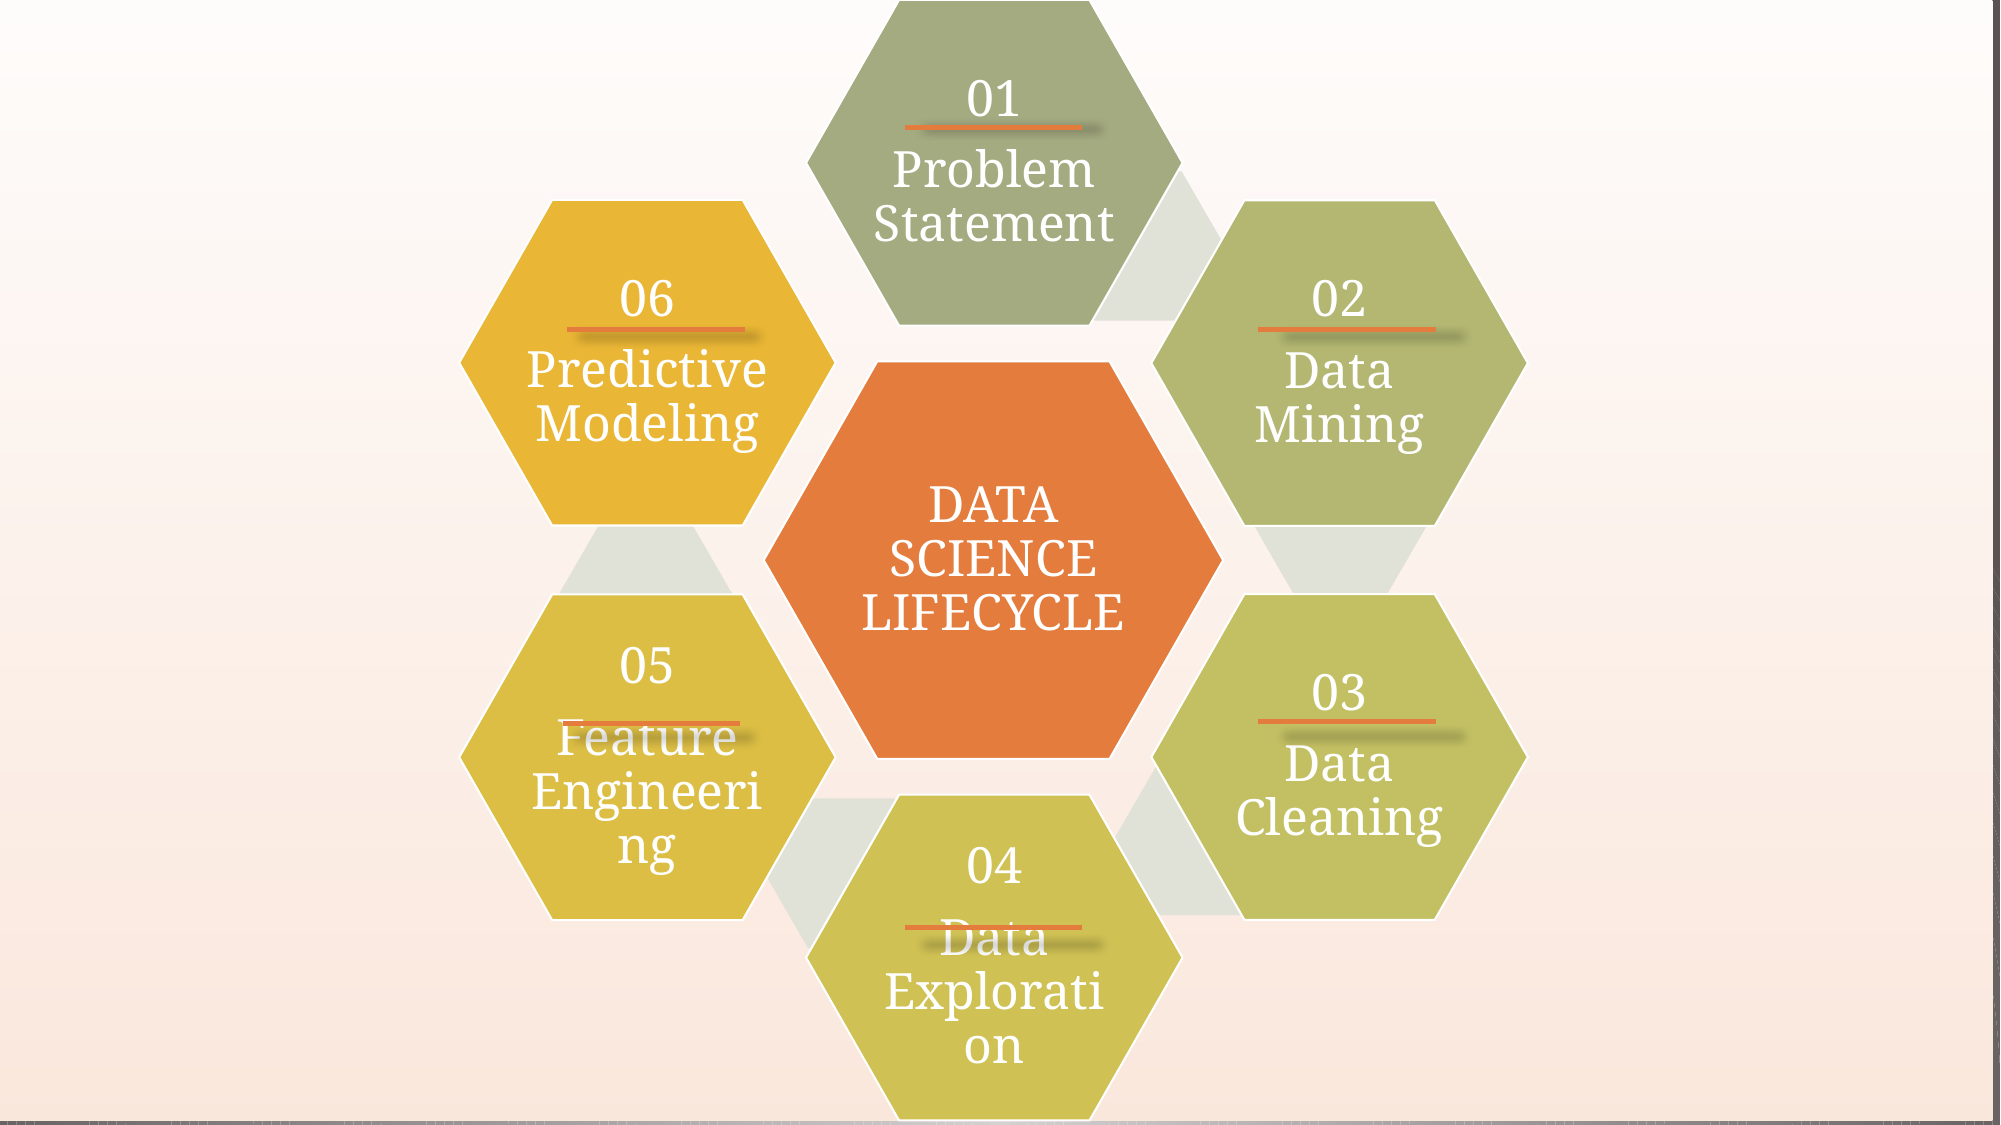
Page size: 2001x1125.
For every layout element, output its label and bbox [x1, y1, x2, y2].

text_box [0, 0, 1993, 1121]
